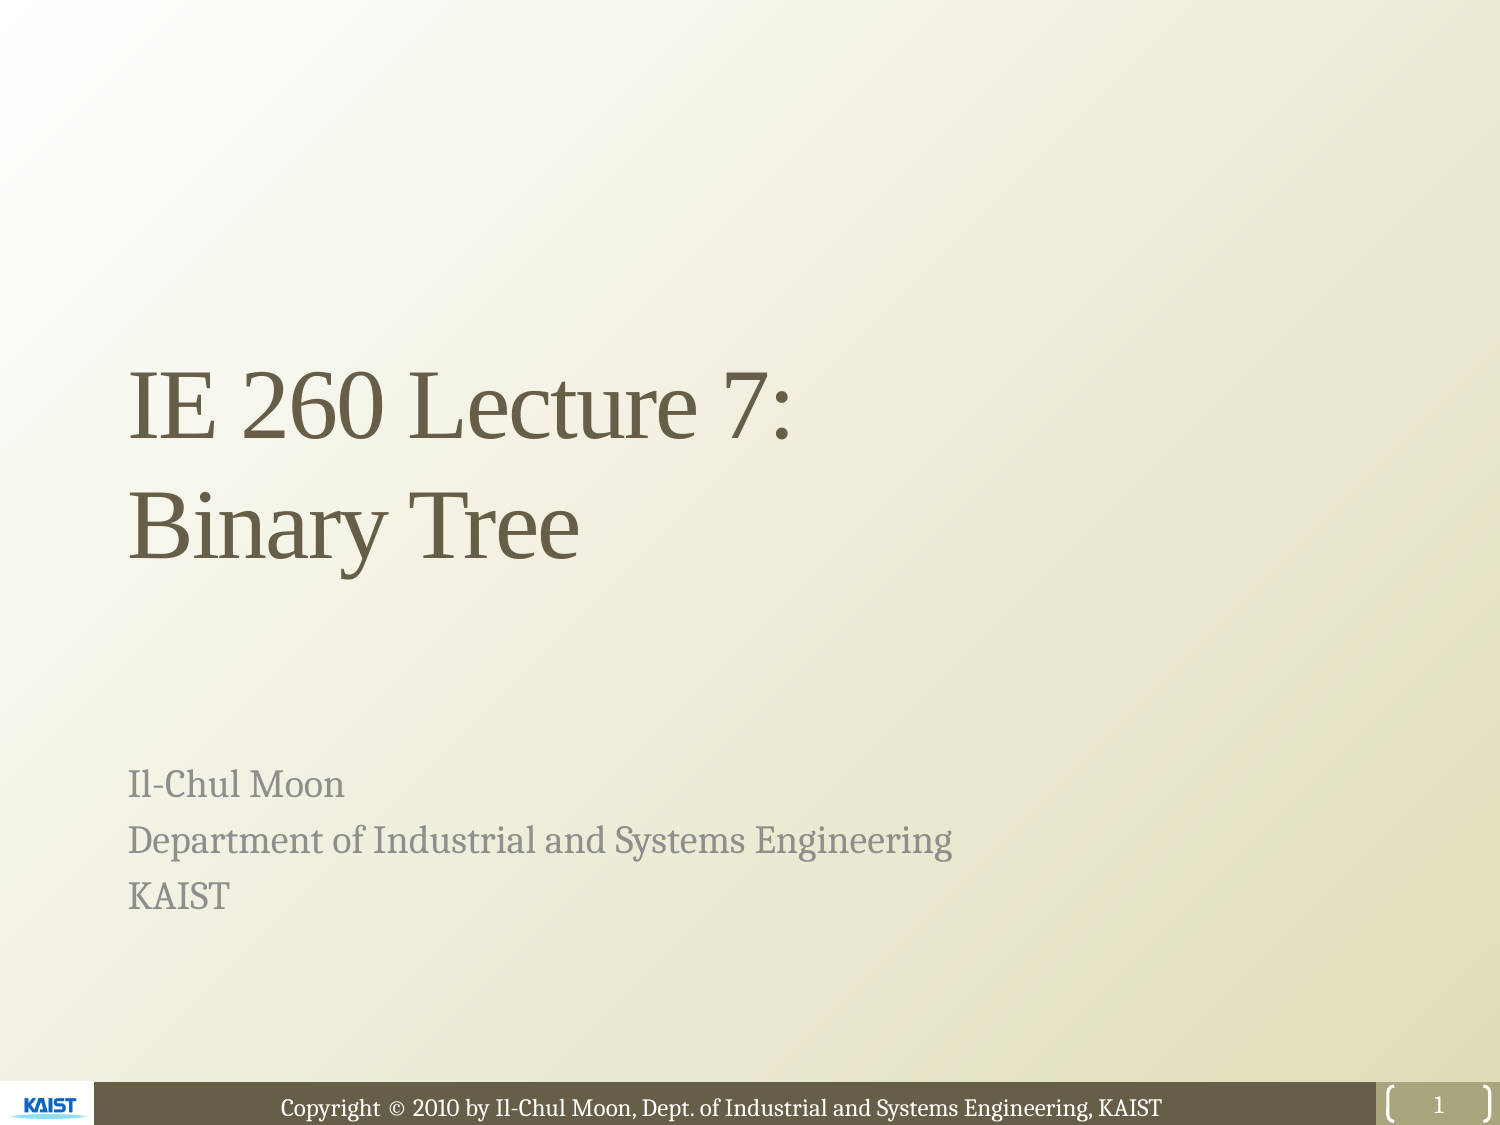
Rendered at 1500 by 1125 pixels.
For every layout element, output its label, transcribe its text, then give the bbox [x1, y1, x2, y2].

title IE 260 Lecture 7: Binary Tree [112, 312, 1350, 587]
picture [0, 1081, 94, 1125]
subtitle Il-Chul Moon Department of Industrial and Systems Engineering KAIST [112, 750, 1353, 925]
slide_number 1 [1386, 1084, 1492, 1123]
